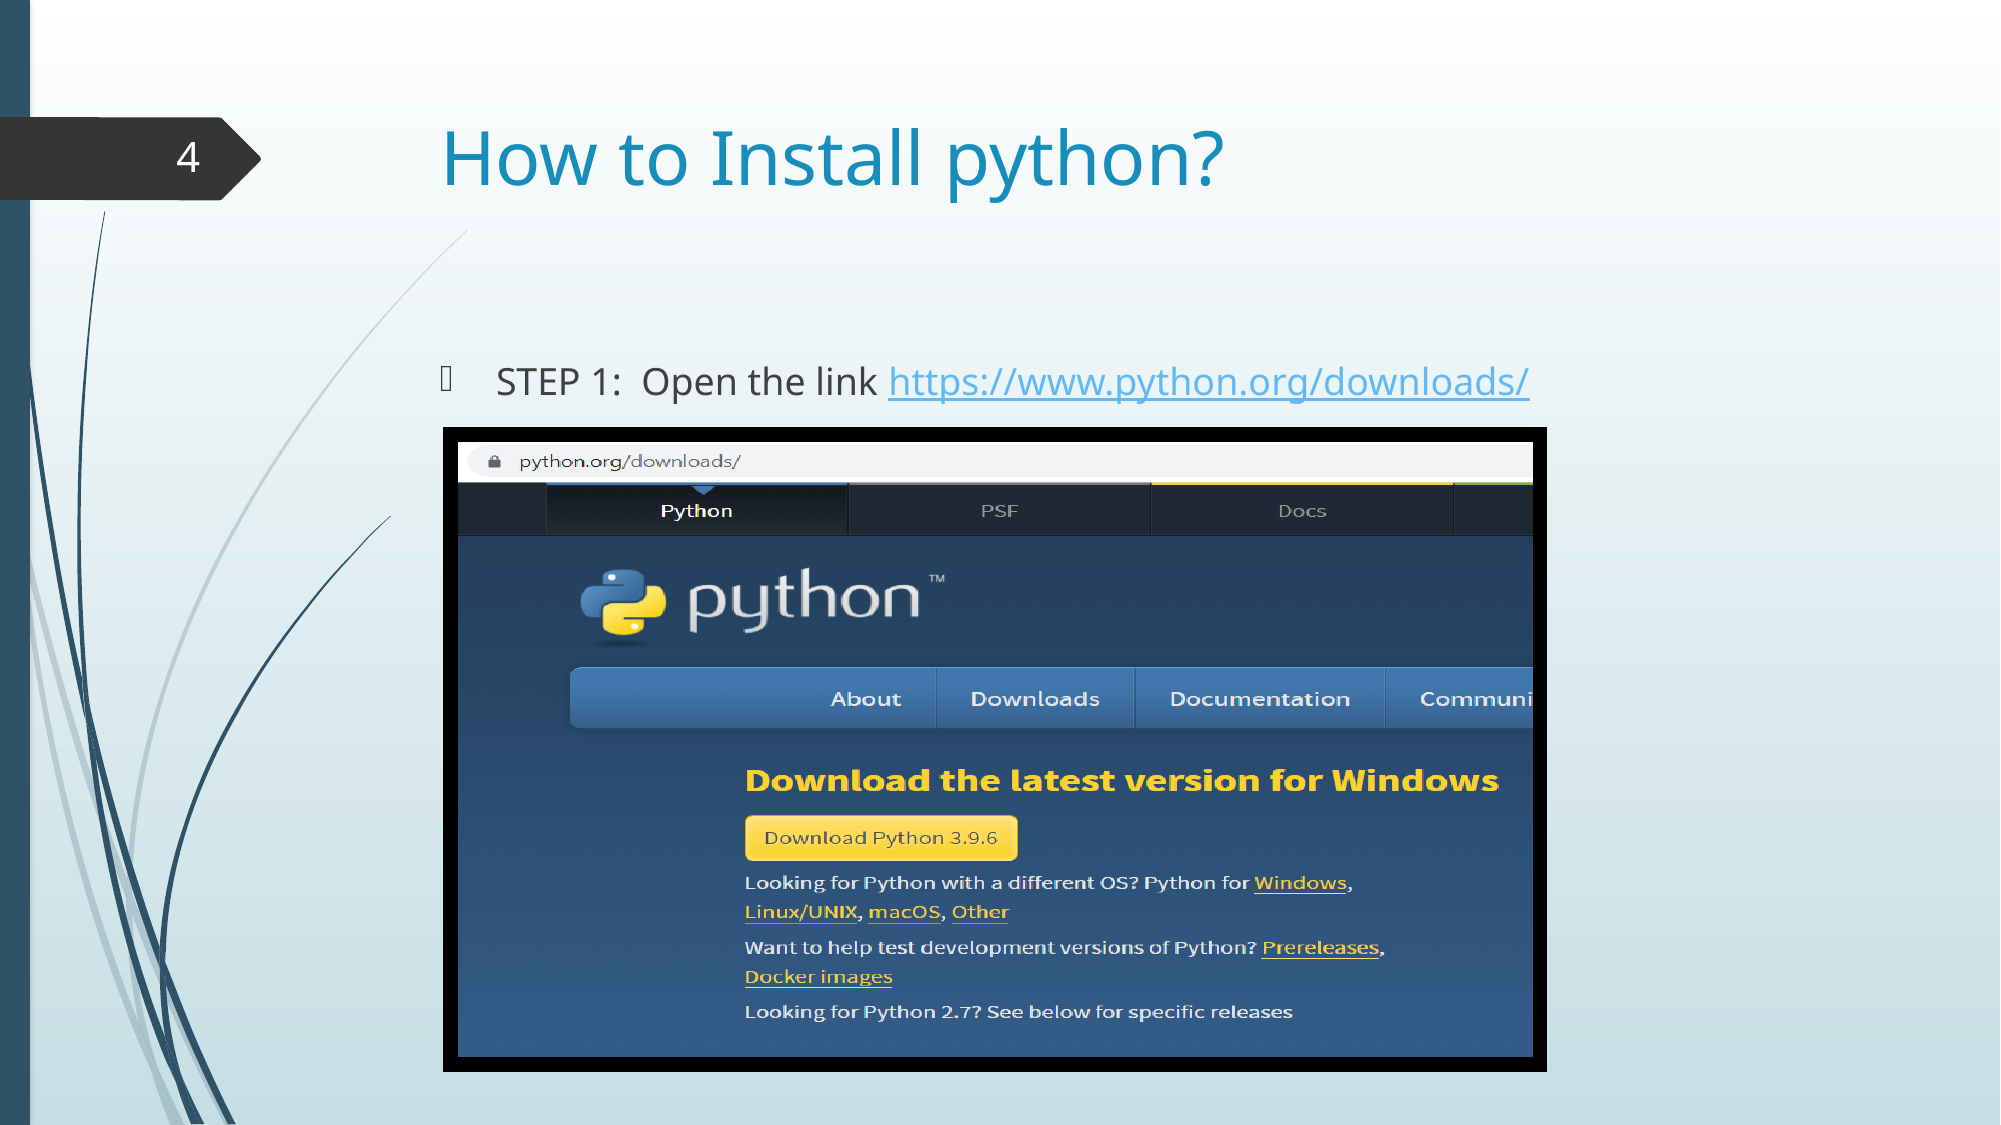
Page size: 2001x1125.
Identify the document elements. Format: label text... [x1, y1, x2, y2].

picture [457, 441, 1533, 1058]
title How to Install python? [425, 102, 1888, 313]
slide_number 4 [87, 129, 216, 190]
list STEP 1: Open the link https://www.python.org/downloads/ [424, 350, 1718, 970]
